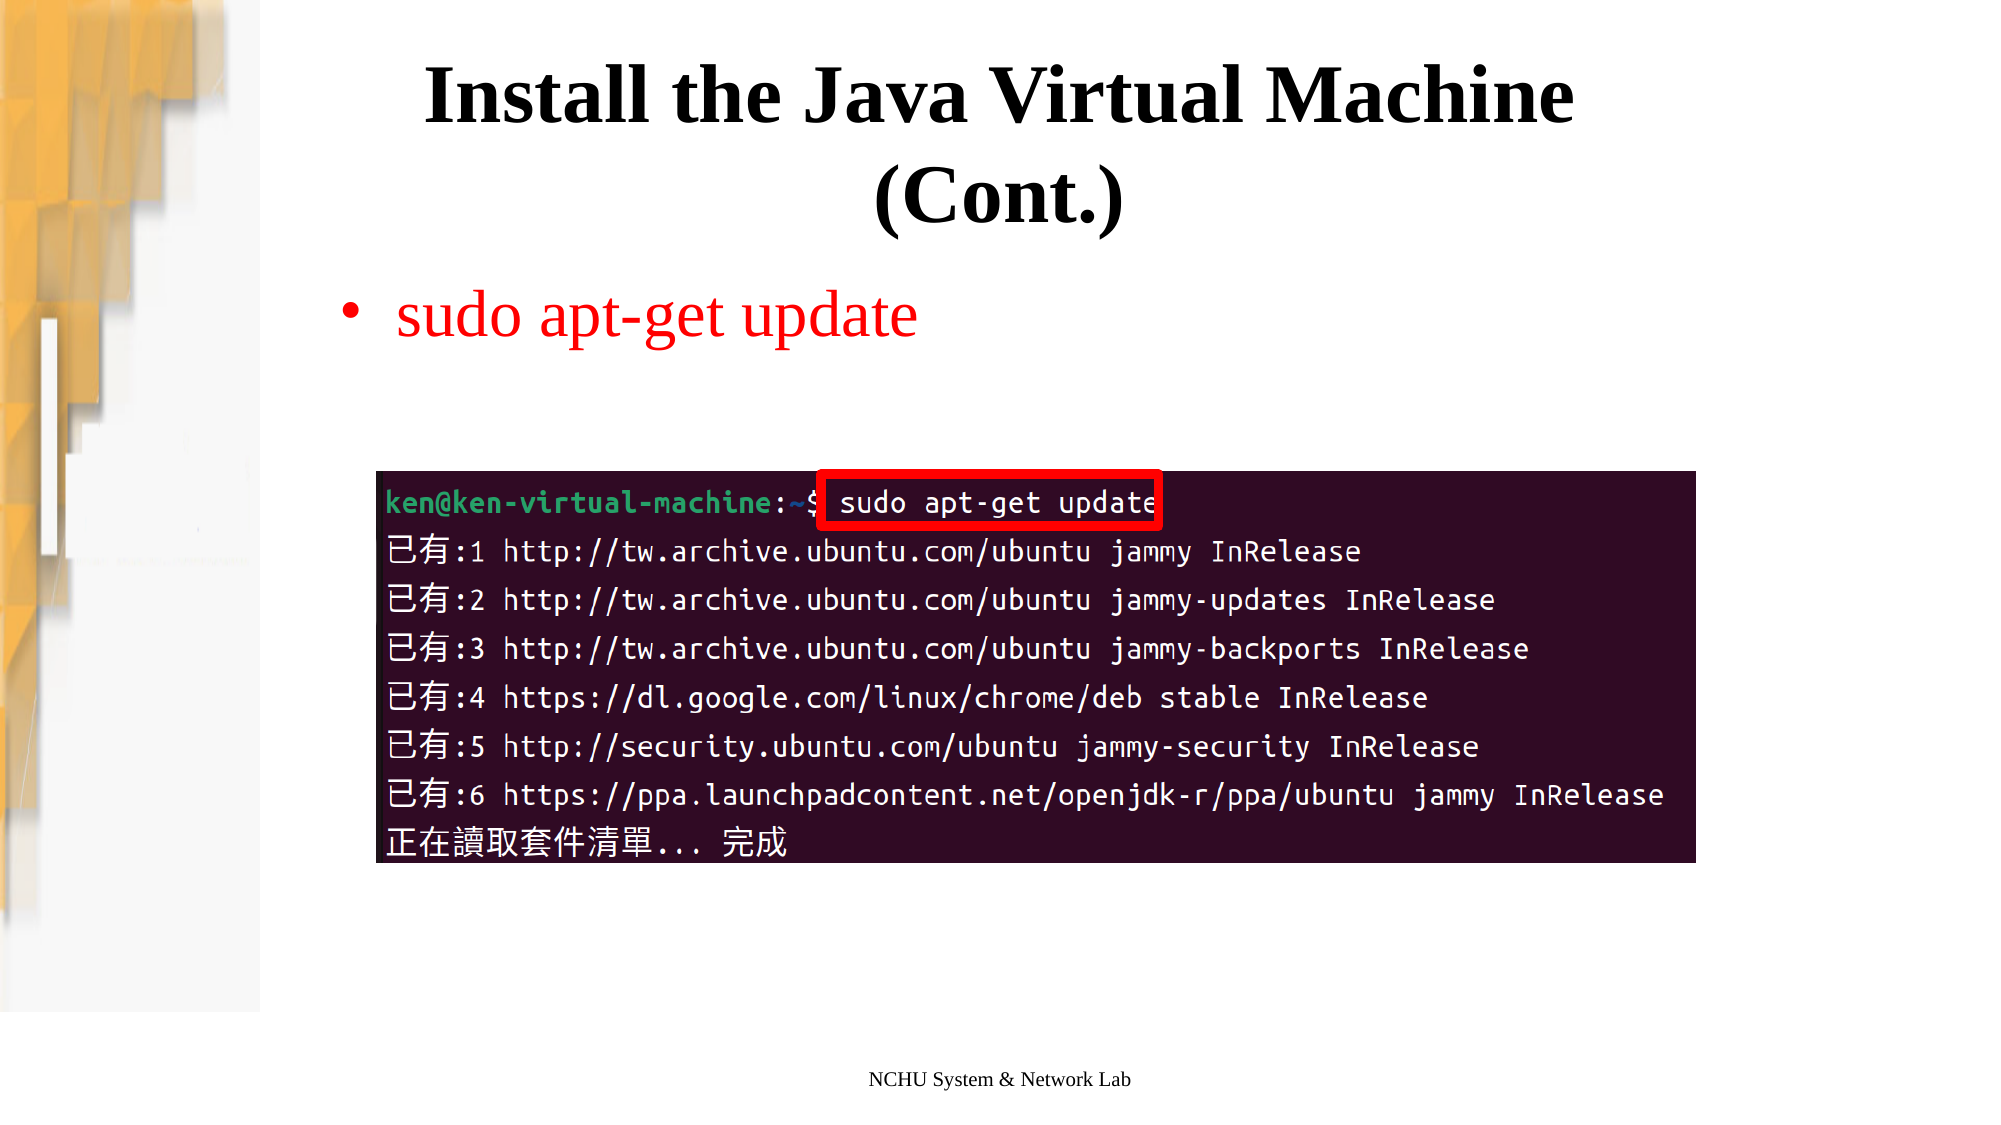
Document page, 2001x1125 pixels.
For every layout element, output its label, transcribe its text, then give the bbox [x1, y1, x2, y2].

title Install the Java Virtual Machine (Cont.) [324, 45, 1675, 233]
picture [376, 471, 1696, 863]
picture [0, 0, 260, 1012]
footer NCHU System & Network Lab [680, 1058, 1319, 1094]
list sudo apt-get update [324, 262, 1675, 1005]
